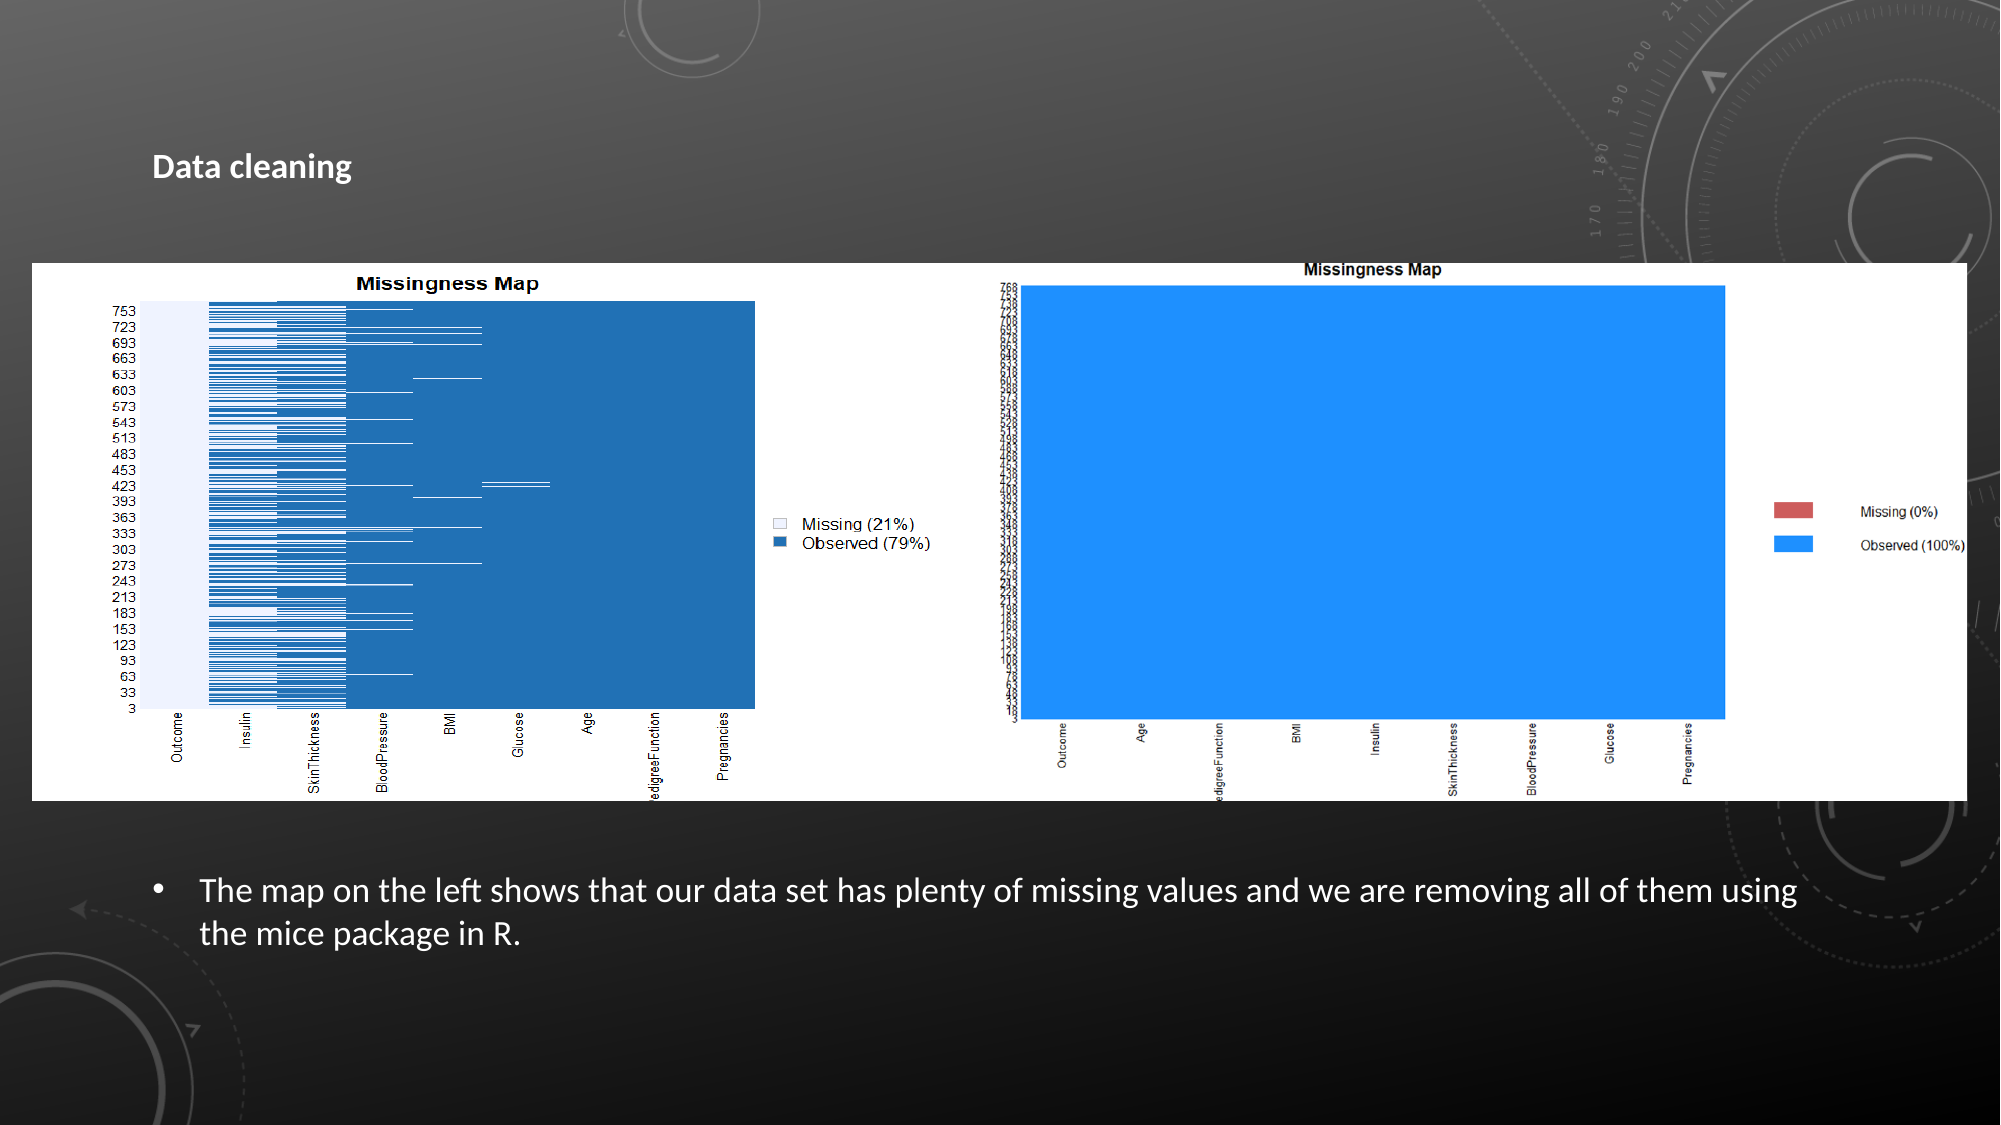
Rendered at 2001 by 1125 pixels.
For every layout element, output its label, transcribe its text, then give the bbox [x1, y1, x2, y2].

list Data cleaning The map on the left shows that our data set has plenty of missing values and we are removing all of them using the mice package in R. [137, 43, 1863, 262]
picture [0, 0, 2000, 1125]
list Data cleaning The map on the left shows that our data set has plenty of missing values and we are removing all of them using the mice package in R. [137, 814, 1863, 1052]
